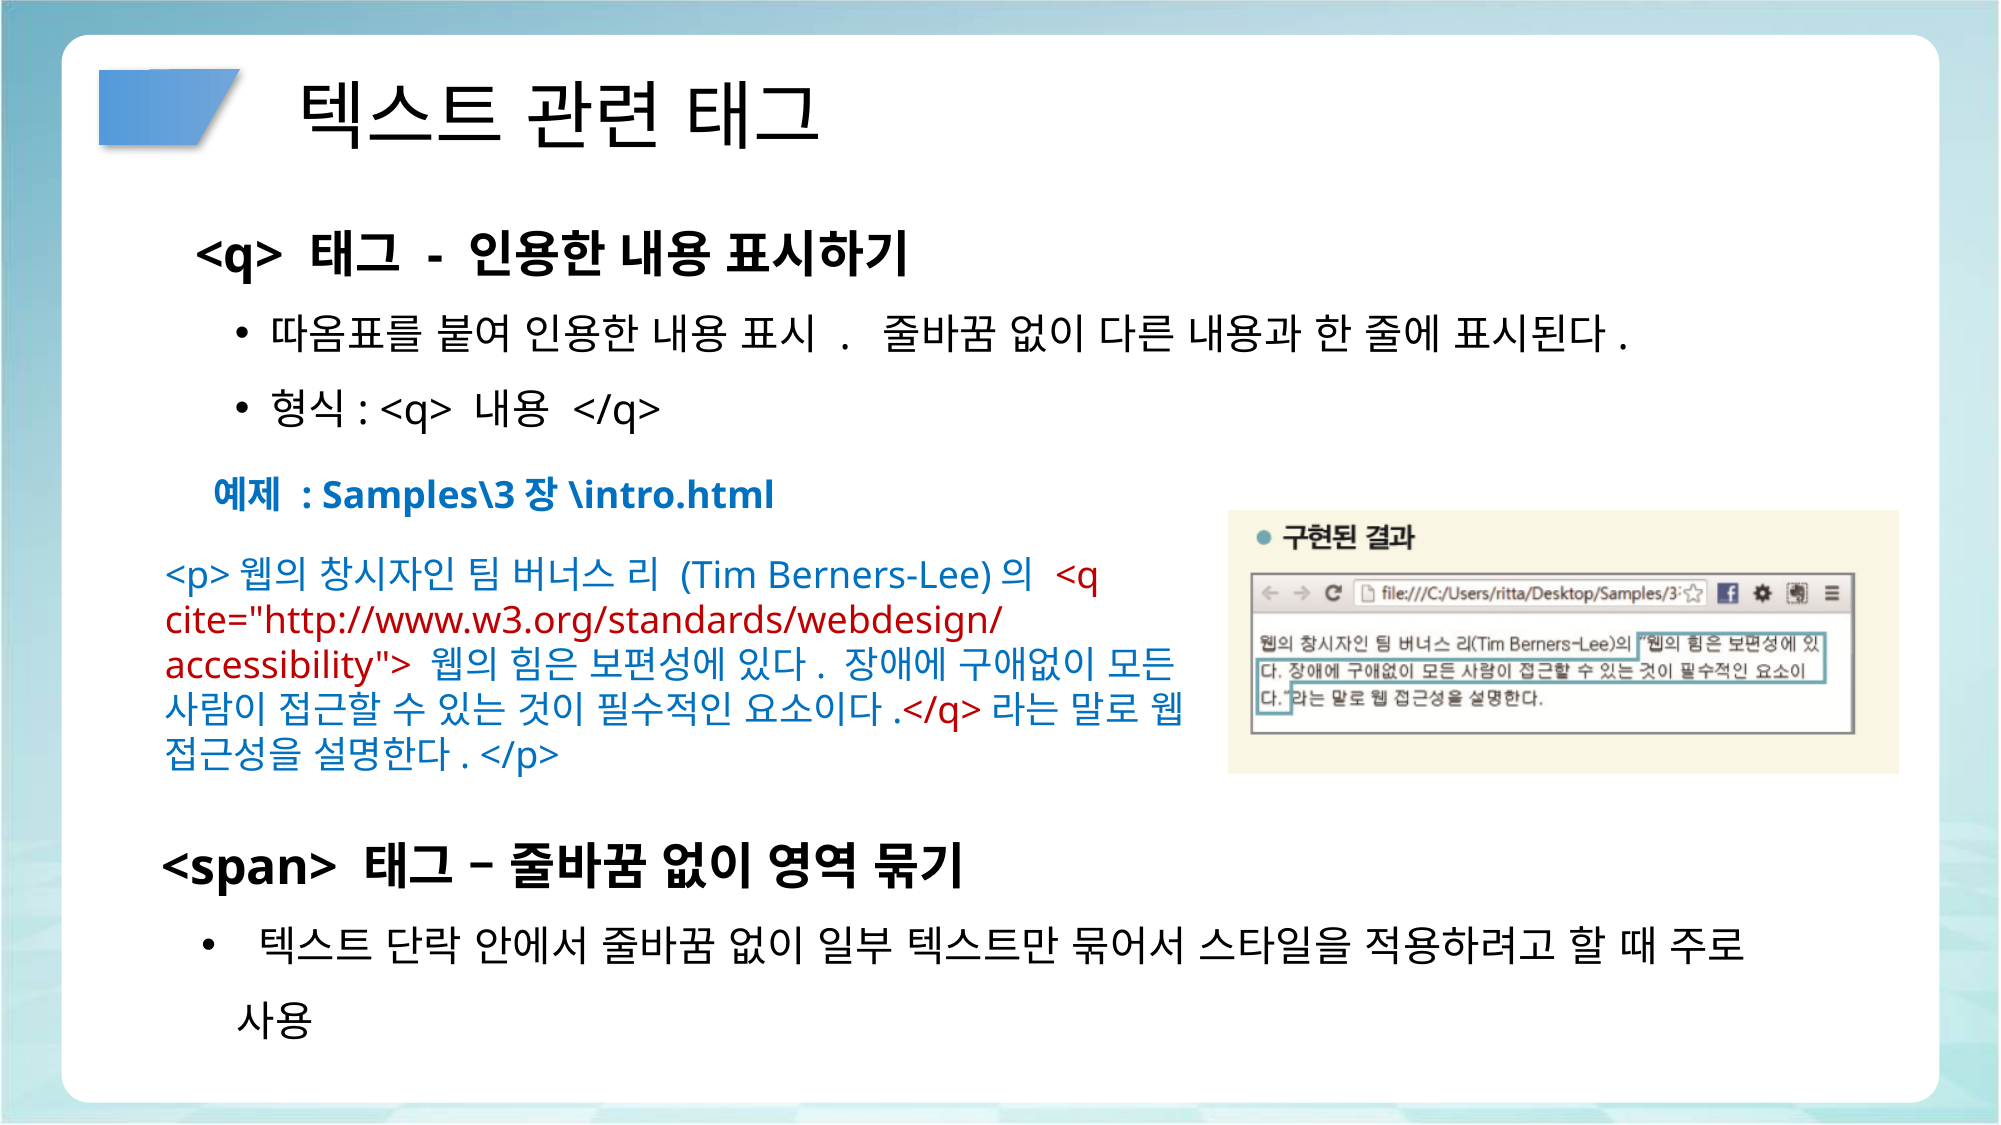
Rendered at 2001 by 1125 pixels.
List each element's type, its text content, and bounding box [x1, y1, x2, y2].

text_box <p>웹의 창시자인 팀 버너스 리 (Tim Berners-Lee)의 <q cite="http://www.w3.org/standards/webdesign/accessibility"> 웹의 힘은 보편성에 있다. 장애에 구애없이 모든 사람이 접근할 수 있는 것이 필수적인 요소이다.</q>라는 말로 웹 접근성을 설명한다. </p> [149, 544, 1229, 784]
text_box <span> 태그 – 줄바꿈 없이 영역 묶기 텍스트 단락 안에서 줄바꿈 없이 일부 텍스트만 묶어서 스타일을 적용하려고 할 때 주로 사용 [146, 797, 1810, 1120]
picture [0, 0, 2001, 1125]
text_box 예제 : Samples\3장\intro.html [198, 463, 1282, 524]
title 텍스트 관련 태그 [222, 61, 1791, 177]
text_box <q> 태그 - 인용한 내용 표시하기 따옴표를 붙여 인용한 내용 표시 . 줄바꿈 없이 다른 내용과 한 줄에 표시된다. 형식: <q> 내용 </q> [180, 215, 1843, 440]
